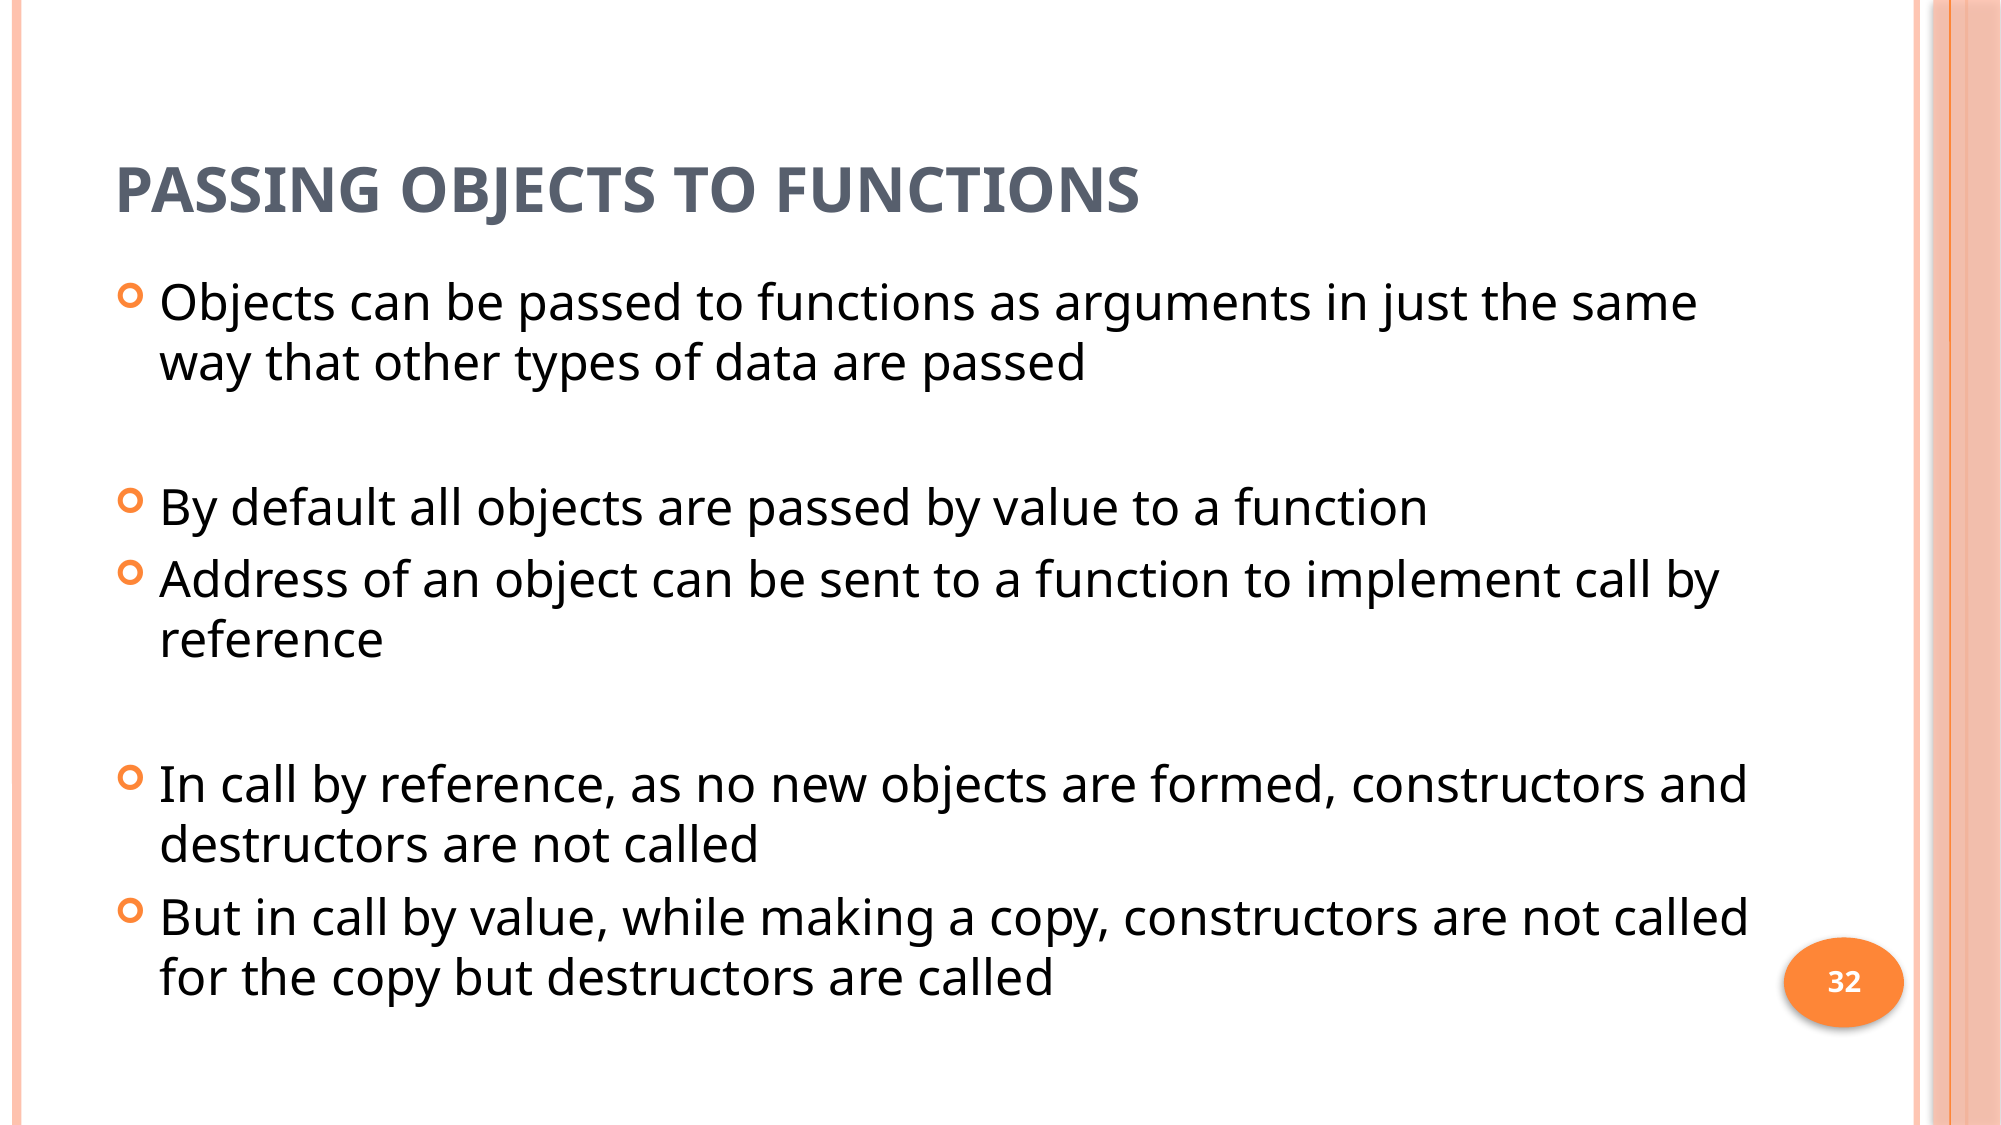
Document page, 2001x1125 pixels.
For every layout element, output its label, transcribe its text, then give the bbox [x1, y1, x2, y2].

title Passing Objects to Functions [99, 45, 1784, 233]
slide_number 32 [1777, 940, 1912, 1027]
list Objects can be passed to functions as arguments in just the same way that other types of data are passed By default all objects are passed by value to a function Address of an object can be sent to a function to implement call by reference In call by reference, as no new objects are formed, constructors and destructors are not called But in call by value, while making a copy, constructors are not called for the copy but destructors are called [99, 262, 1784, 1062]
